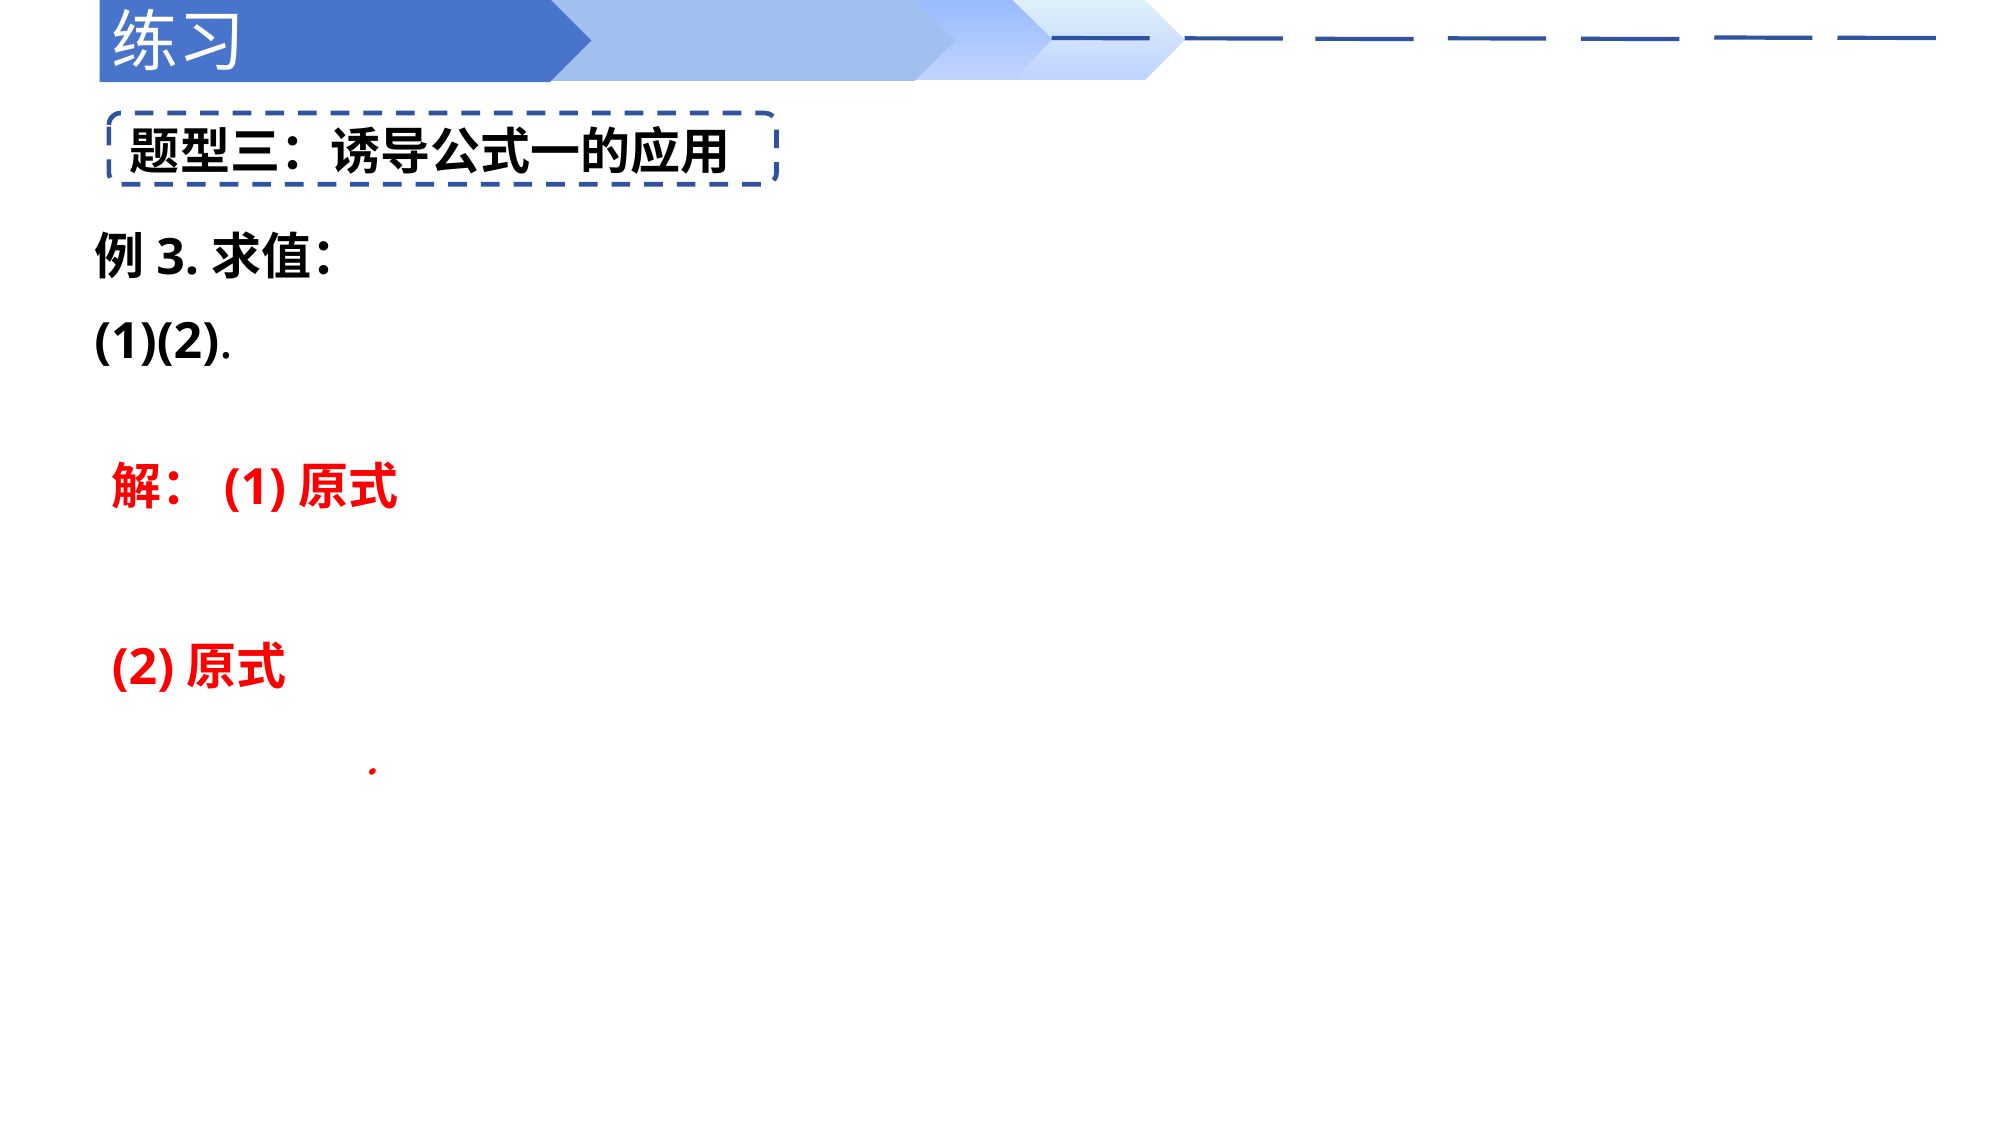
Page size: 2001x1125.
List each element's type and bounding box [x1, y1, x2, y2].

text_box [108, 111, 807, 188]
text_box [96, 0, 1937, 88]
